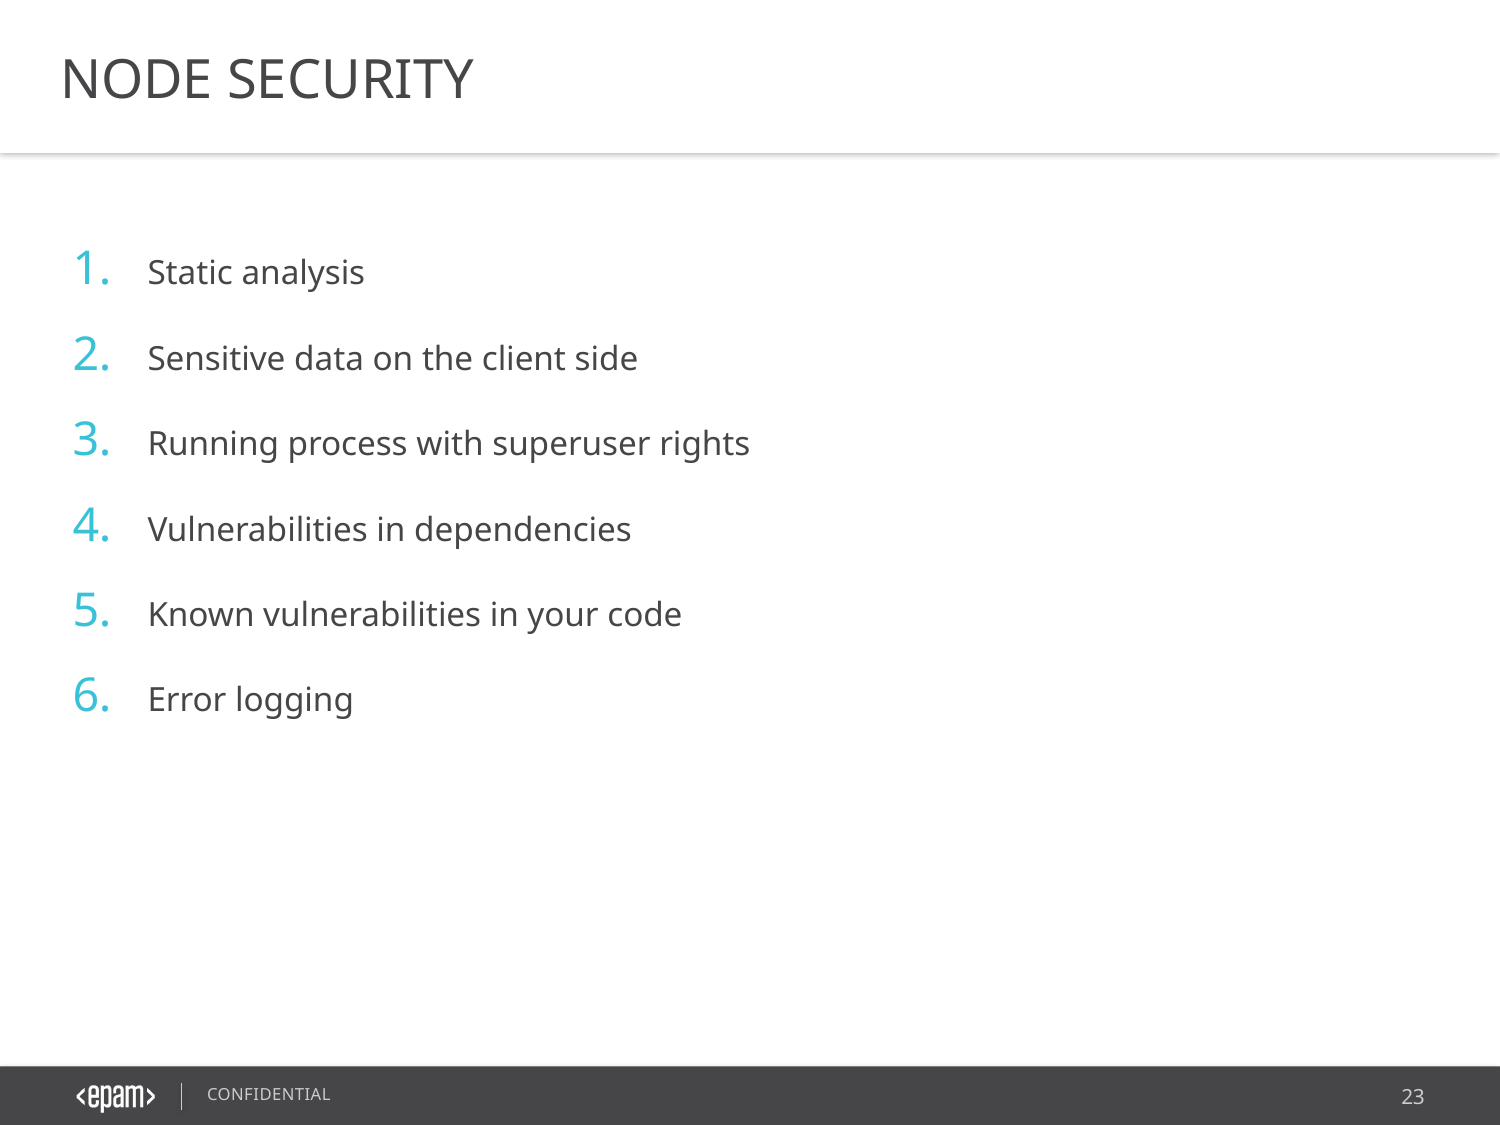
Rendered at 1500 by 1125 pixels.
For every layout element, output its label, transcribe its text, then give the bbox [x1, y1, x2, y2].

picture [76, 1085, 155, 1113]
list NODE SECURITY [0, 0, 1500, 153]
list Static analysis Sensitive data on the client side Running process with superuser rights Vulnerabilities in dependencies Known vulnerabilities in your code Error logging [57, 236, 1441, 987]
